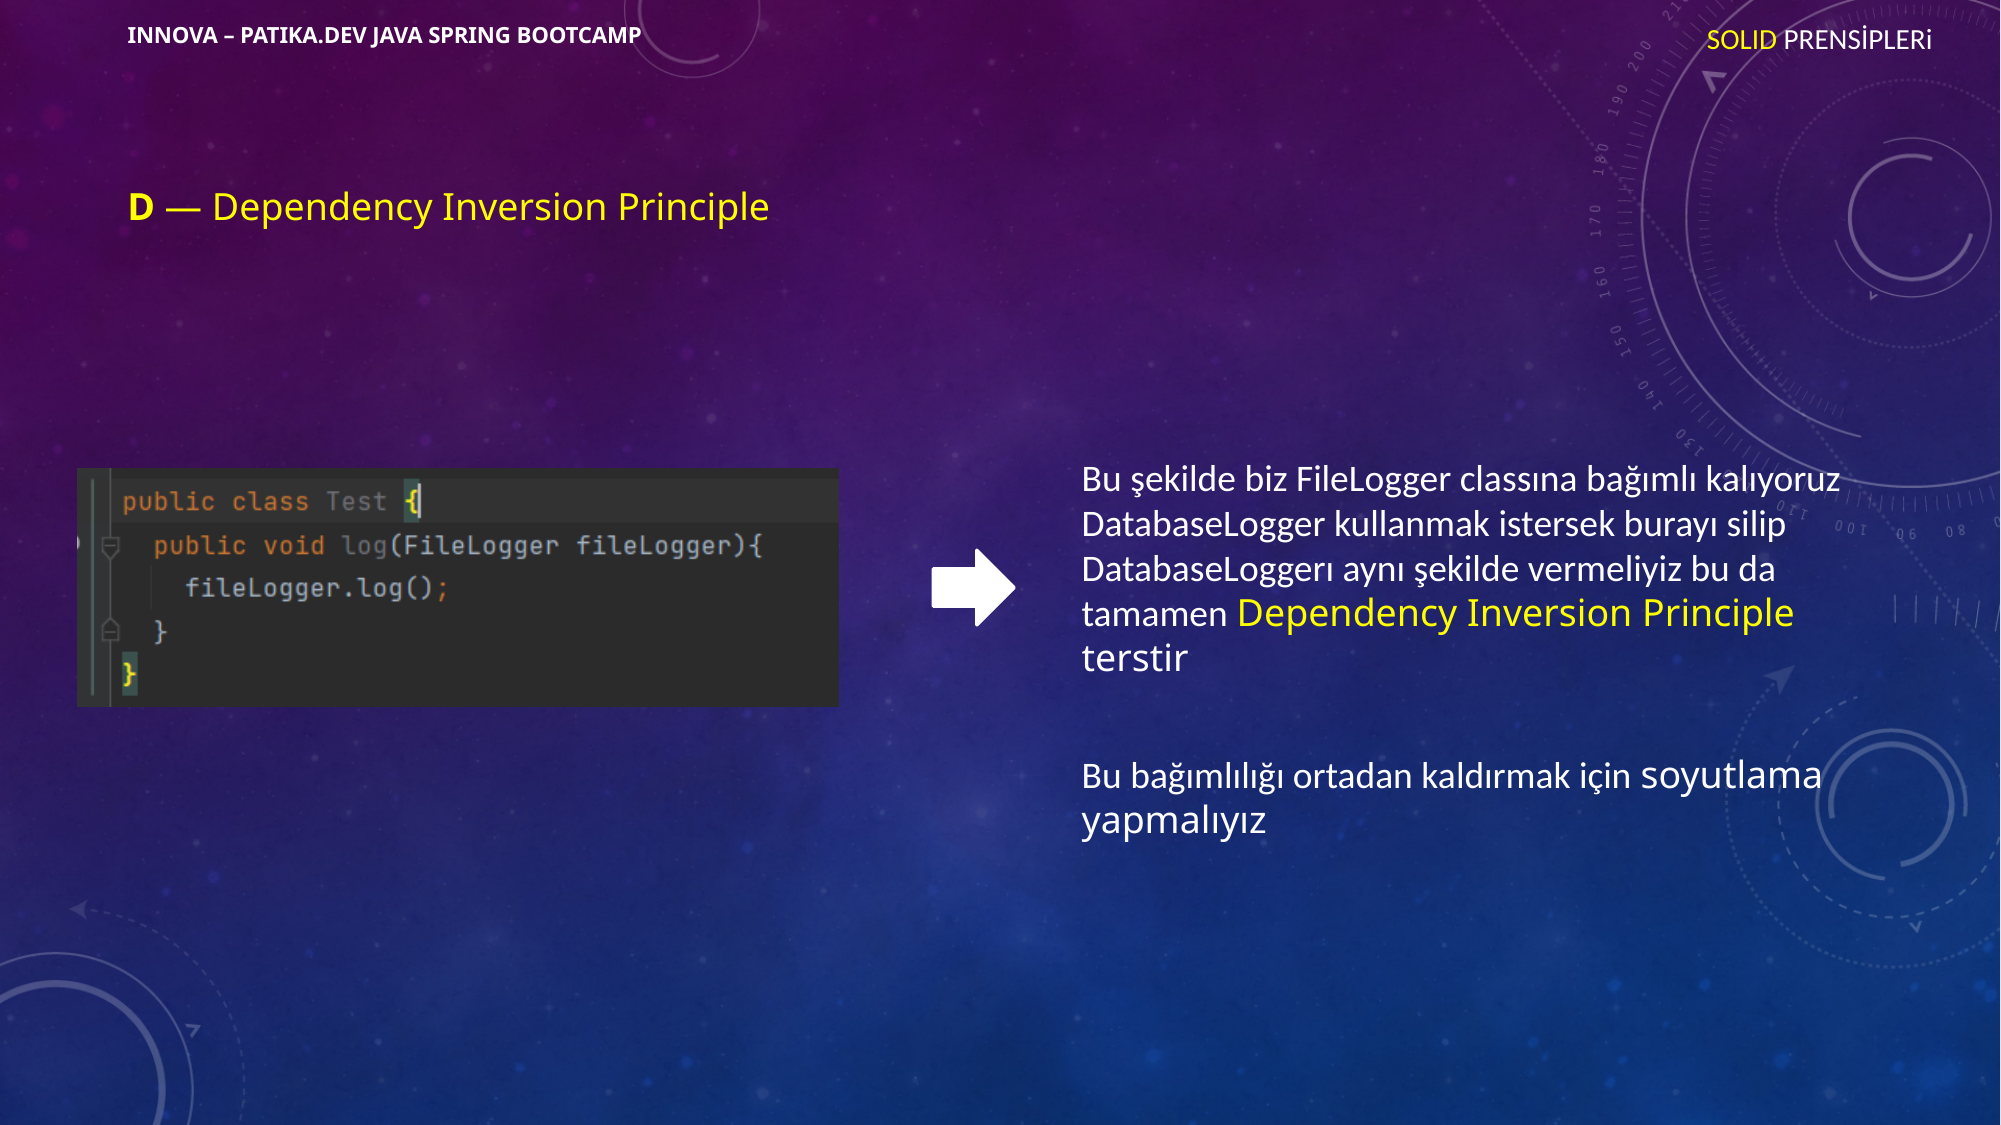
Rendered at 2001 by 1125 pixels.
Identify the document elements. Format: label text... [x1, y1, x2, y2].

text_box INNOVA – PATıKA.DEV JAVA SPRING BOOTCAMP [112, 12, 752, 131]
text_box [931, 548, 1016, 627]
text_box SOLID PRENSİPLERi [1692, 12, 1970, 63]
picture [0, 0, 2001, 1125]
text_box Bu bağımlılığı ortadan kaldırmak için soyutlama yapmalıyız [1066, 743, 1874, 849]
text_box Bu şekilde biz FileLogger classına bağımlı kalıyoruz DatabaseLogger kullanmak istersek burayı silip DatabaseLoggerı aynı şekilde vermeliyiz bu da tamamen Dependency Inversion Principle terstir [1066, 446, 1874, 687]
text_box D — Dependency Inversion Principle [112, 175, 1113, 236]
